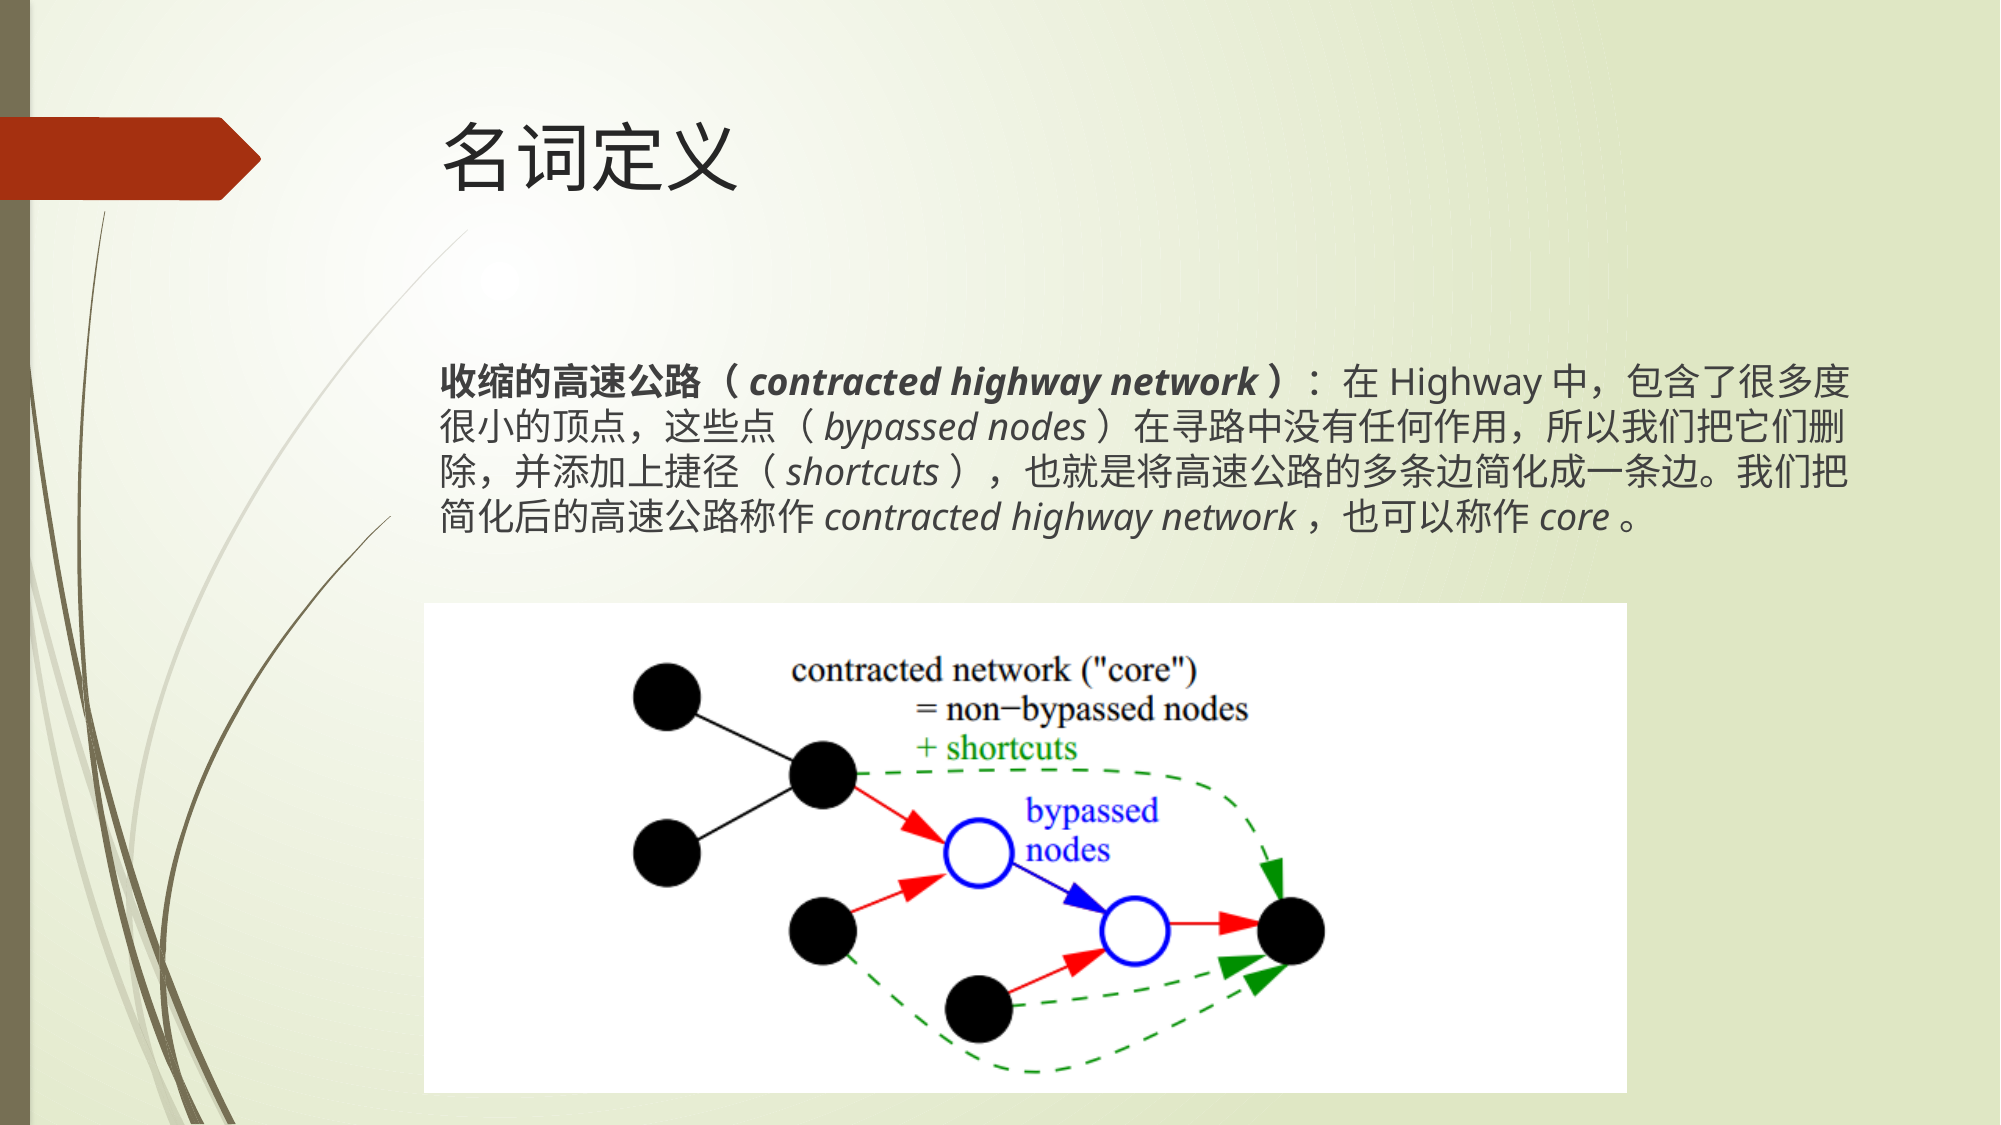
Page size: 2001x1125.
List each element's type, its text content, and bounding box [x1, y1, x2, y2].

title 名词定义 [425, 102, 1888, 313]
picture [424, 603, 1627, 1094]
list 收缩的高速公路（contracted highway network）：在Highway中，包含了很多度很小的顶点，这些点（bypassed nodes）在寻路中没有任何作用，所以我们把它们删除，并添加上捷径（shortcuts），也就是将高速公路的多条边简化成一条边。我们把简化后的高速公路称作contracted highway network，也可以称作core。 [424, 350, 1888, 567]
